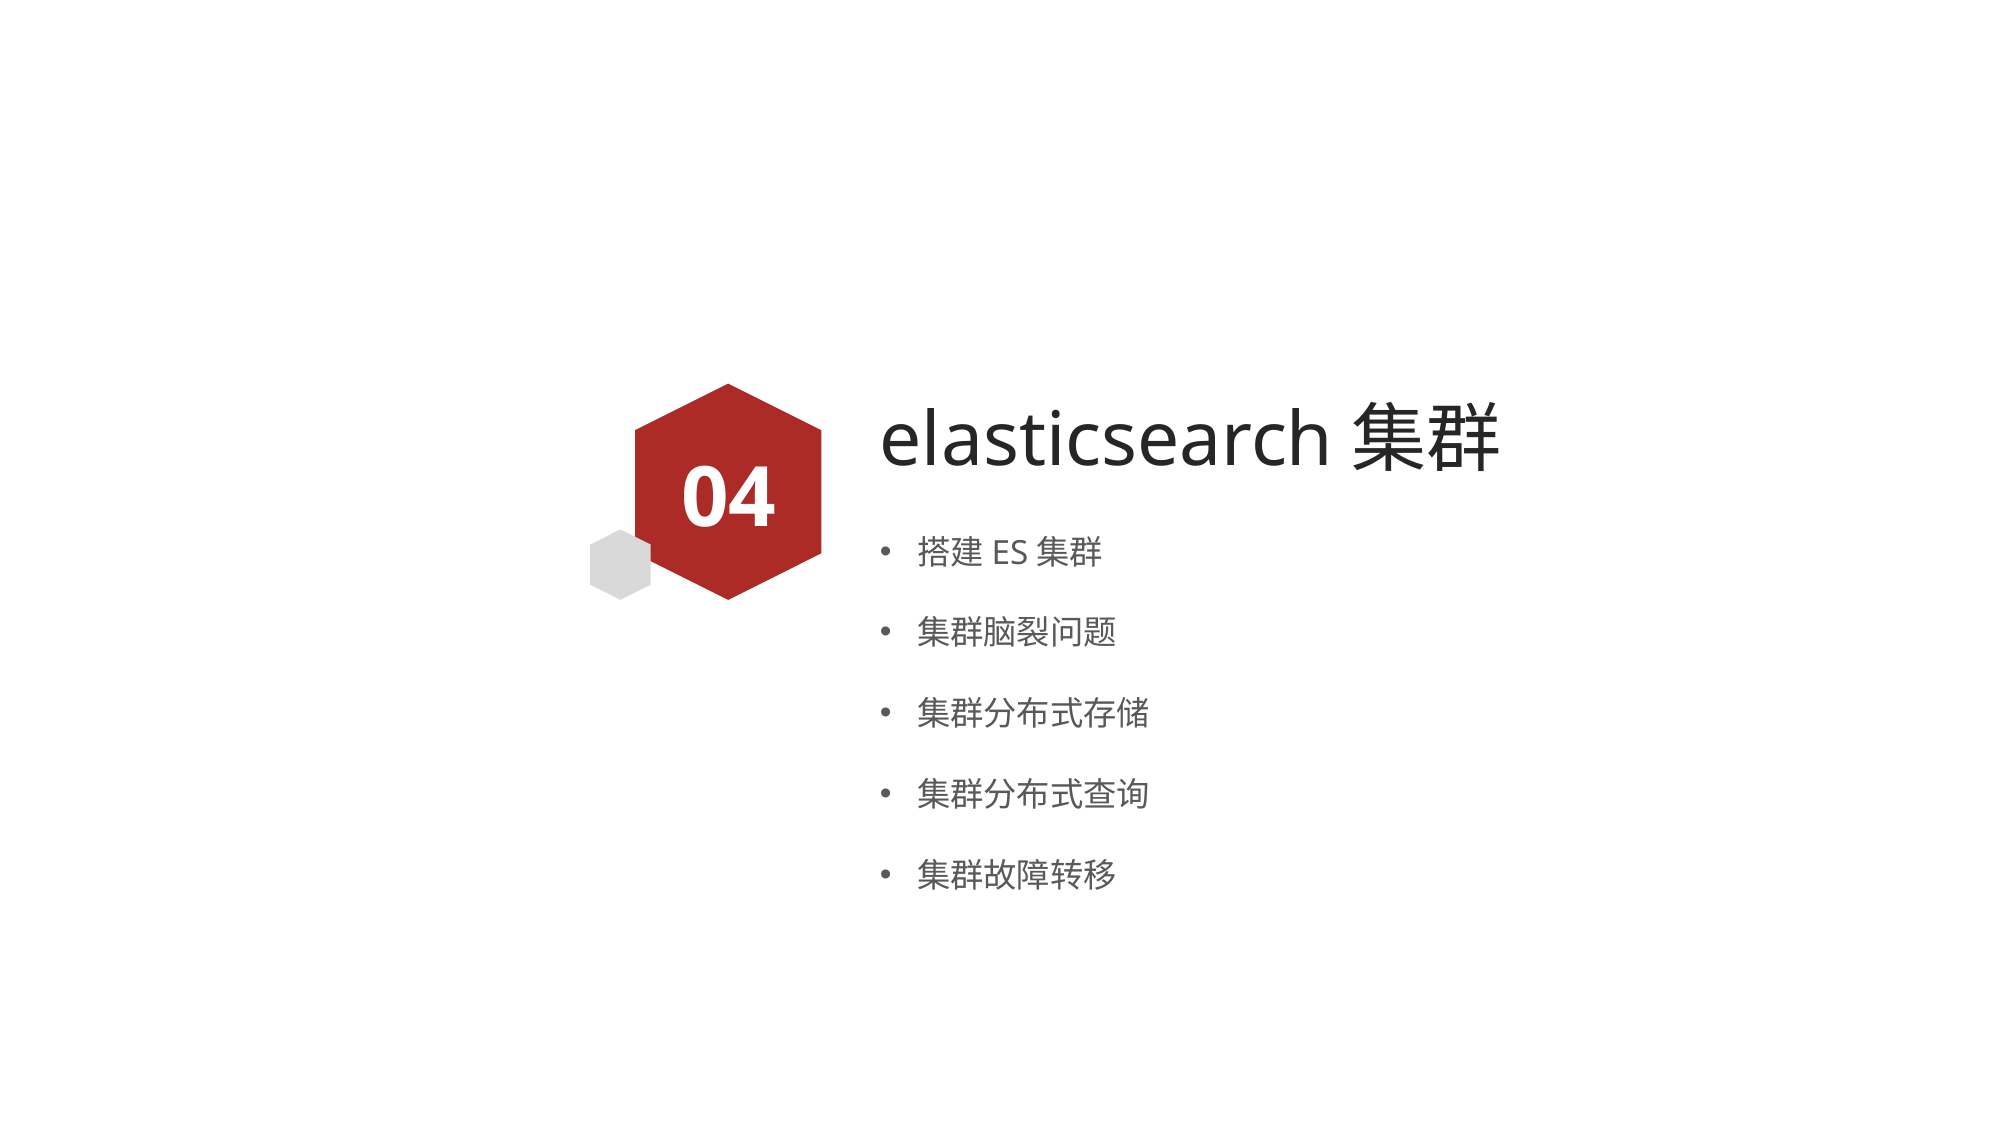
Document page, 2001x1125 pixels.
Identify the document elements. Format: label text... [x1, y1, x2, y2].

list 04 [636, 404, 822, 594]
list 搭建ES集群 集群脑裂问题 集群分布式存储 集群分布式查询 集群故障转移 [864, 503, 1762, 837]
title elasticsearch集群 [864, 393, 1969, 484]
